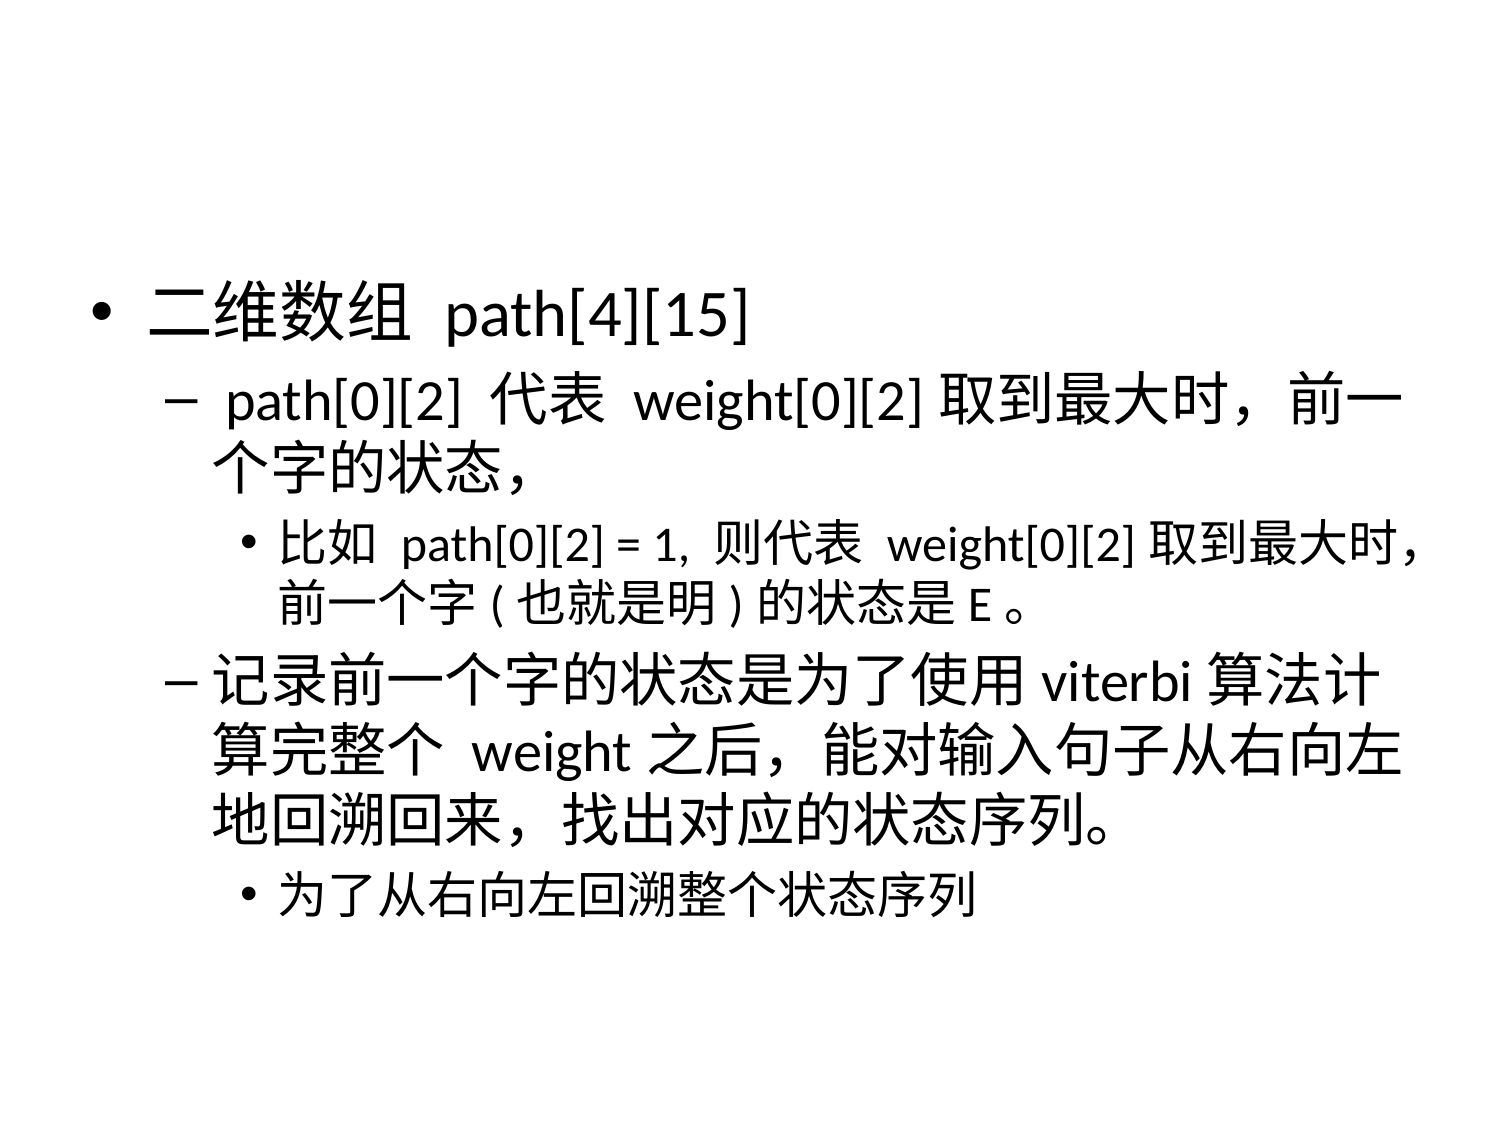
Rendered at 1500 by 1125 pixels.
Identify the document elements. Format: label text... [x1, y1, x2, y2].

list 二维数组 path[4][15] path[0][2] 代表 weight[0][2]取到最大时，前一个字的状态， 比如 path[0][2] = 1, 则代表 weight[0][2]取到最大时，前一个字(也就是明)的状态是E。 记录前一个字的状态是为了使用viterbi算法计算完整个 weight之后，能对输入句子从右向左地回溯回来，找出对应的状态序列。 为了从右向左回溯整个状态序列 [75, 262, 1425, 1005]
